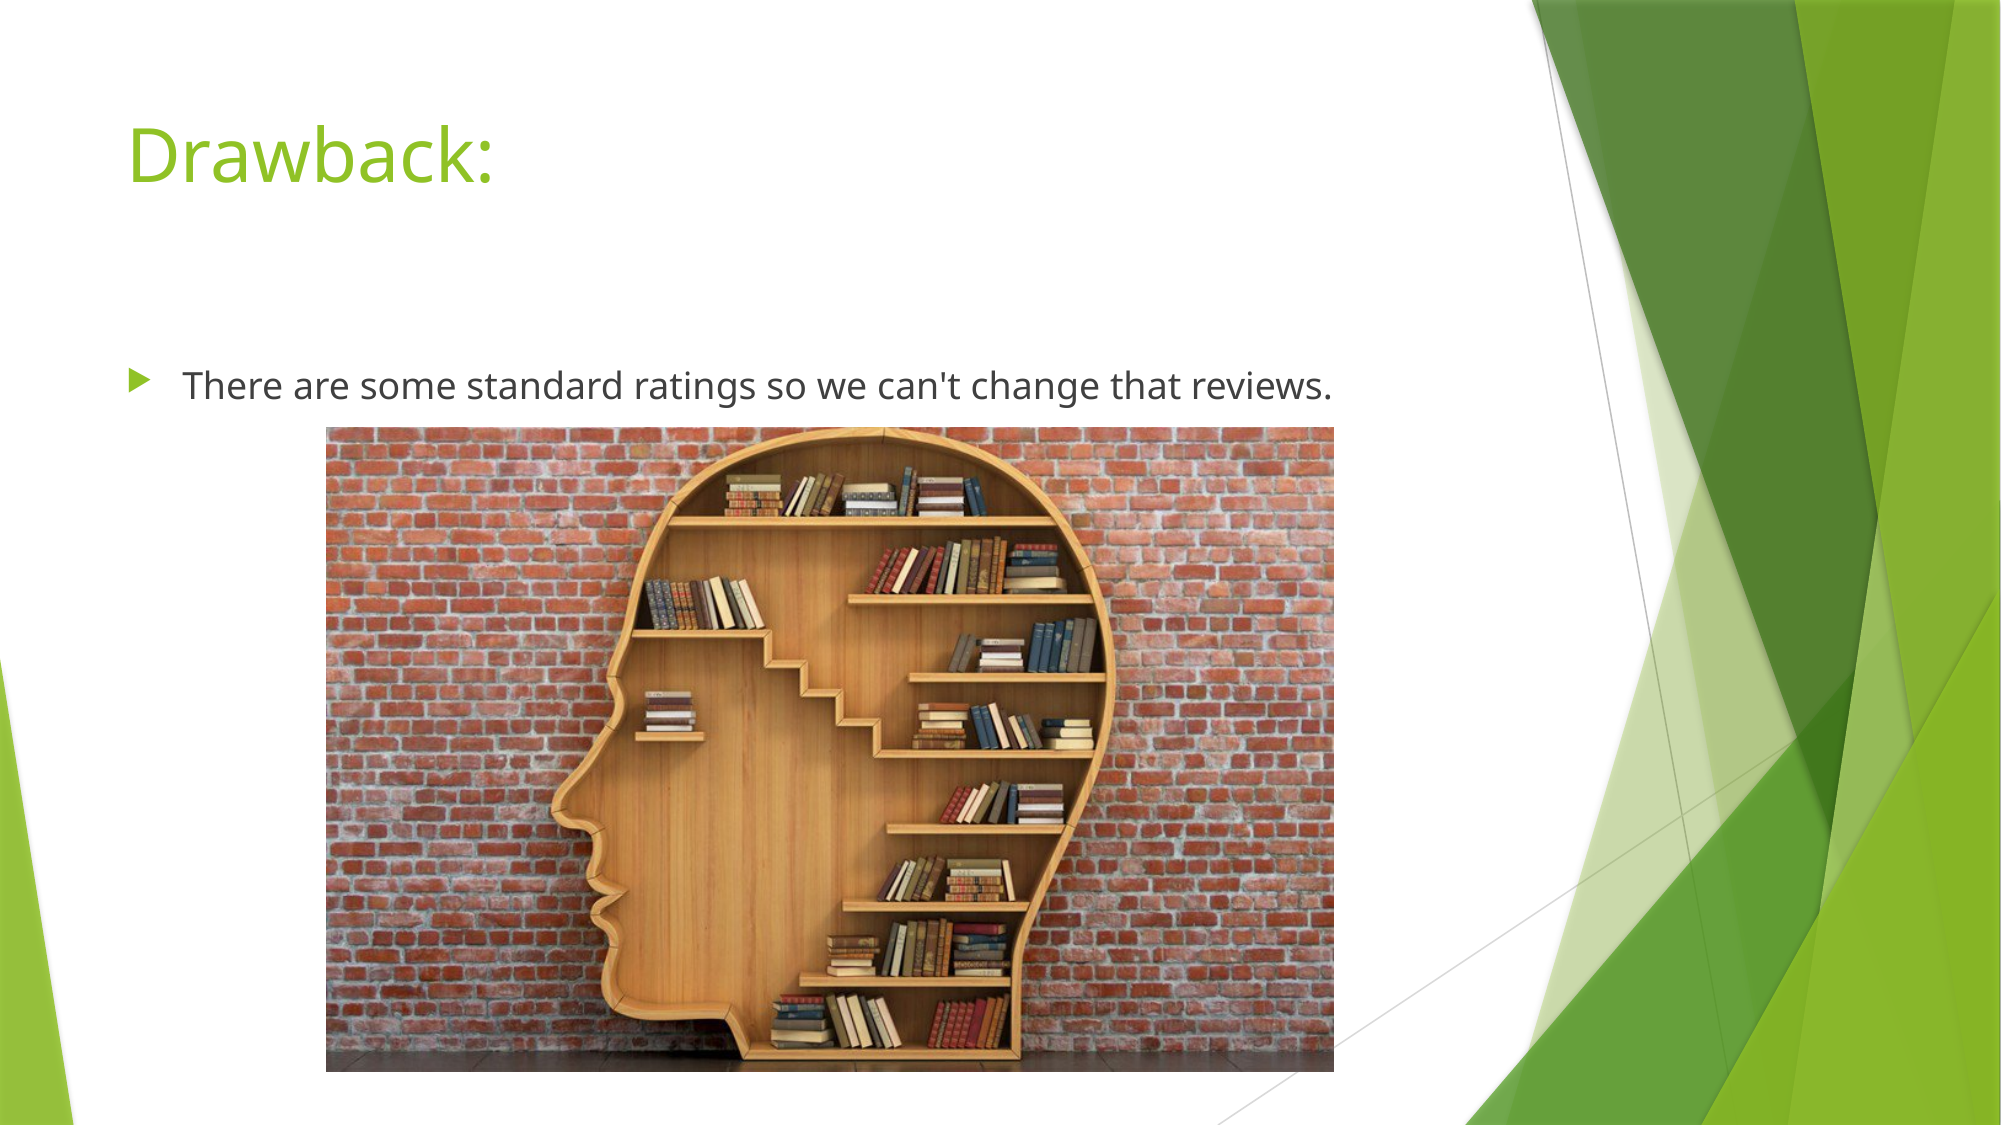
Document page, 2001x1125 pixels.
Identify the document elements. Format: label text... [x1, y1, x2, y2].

title Drawback: [111, 99, 1522, 317]
list There are some standard ratings so we can't change that reviews. [111, 354, 1522, 992]
picture [325, 427, 1335, 1073]
